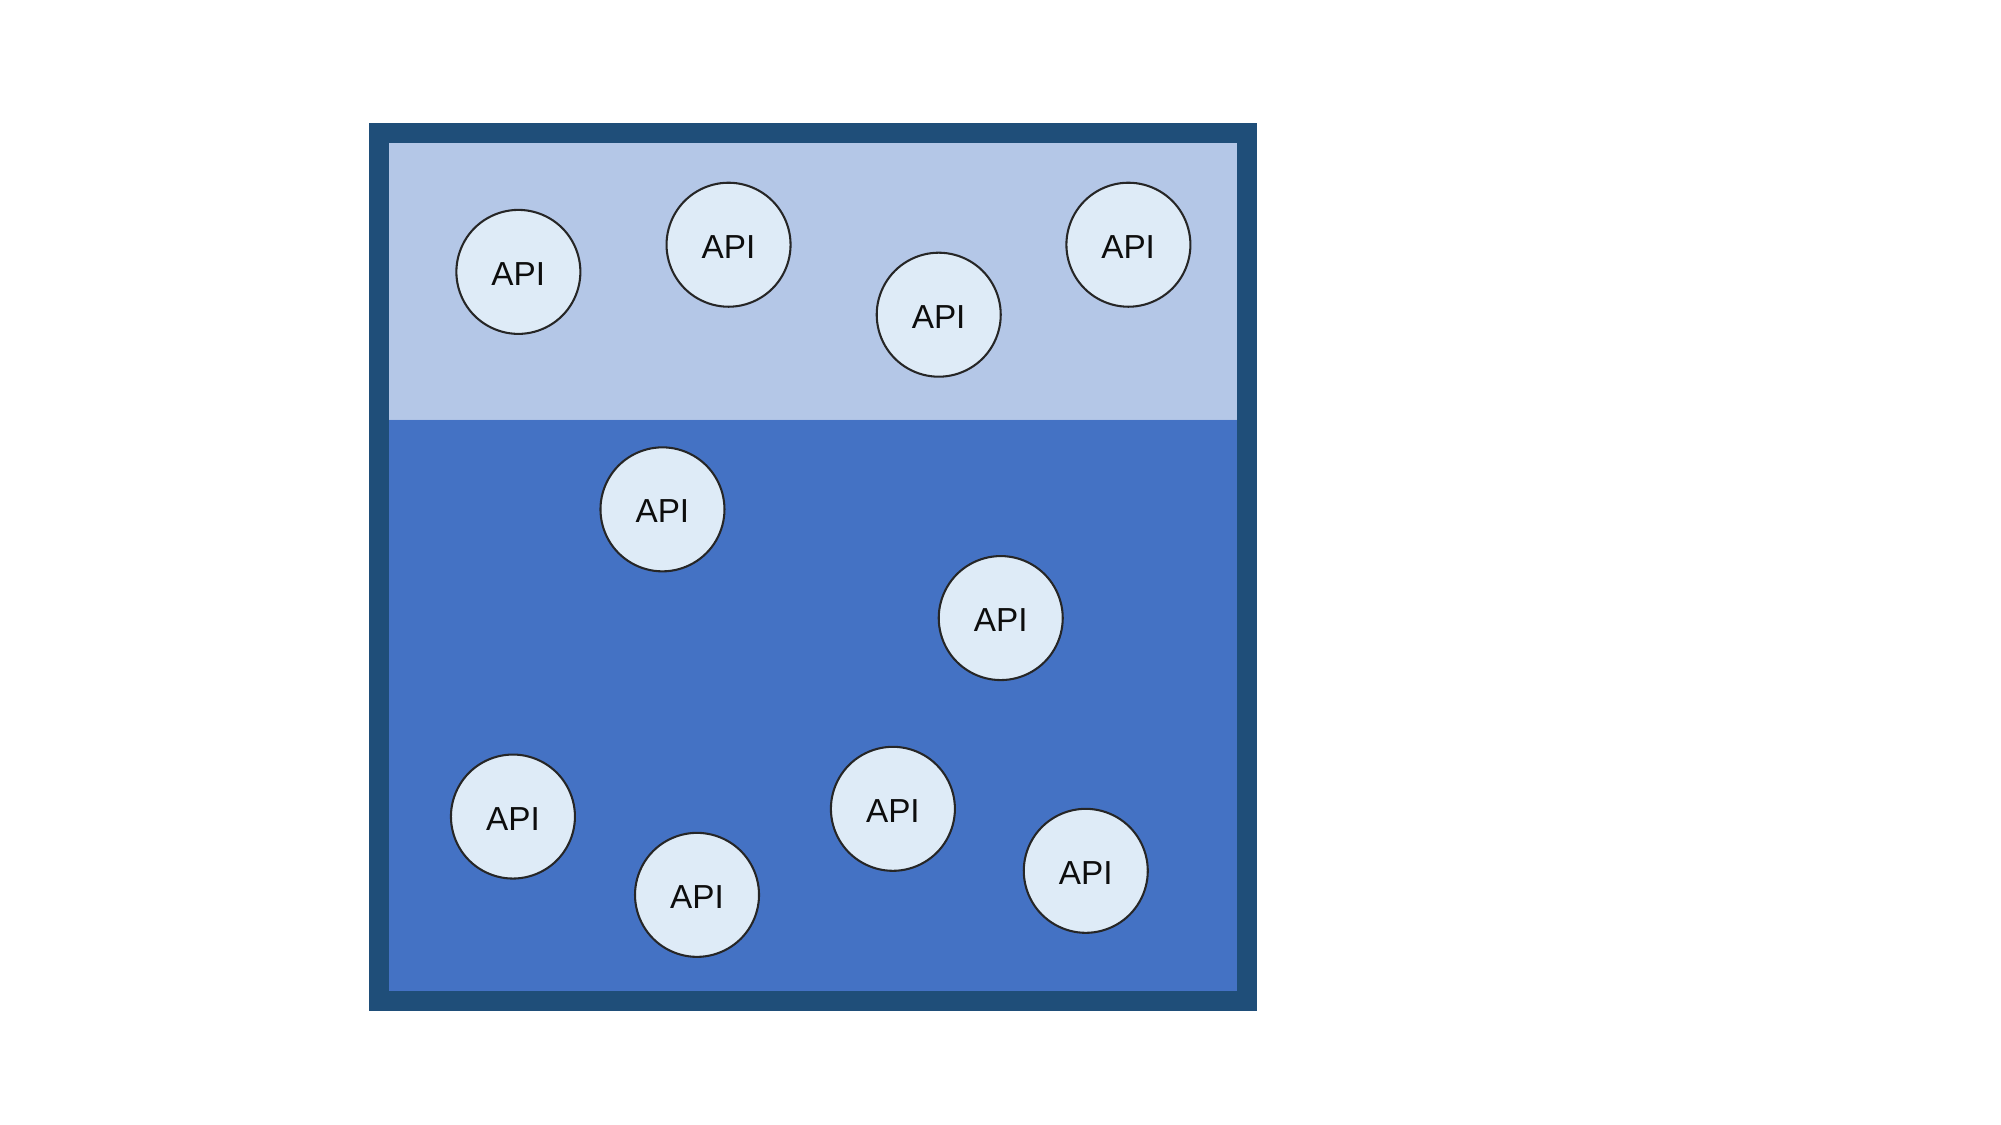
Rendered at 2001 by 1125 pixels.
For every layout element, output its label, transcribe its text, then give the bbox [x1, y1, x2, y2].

text_box API [633, 831, 761, 958]
text_box API [937, 555, 1064, 682]
text_box API [829, 745, 956, 872]
text_box API [449, 753, 576, 880]
text_box [389, 143, 1237, 421]
text_box API [1022, 807, 1149, 934]
text_box API [875, 251, 1002, 378]
text_box API [1065, 181, 1192, 308]
text_box [369, 123, 1257, 1011]
text_box API [455, 208, 582, 335]
text_box [389, 421, 1237, 991]
text_box API [665, 181, 792, 308]
text_box API [599, 446, 726, 573]
